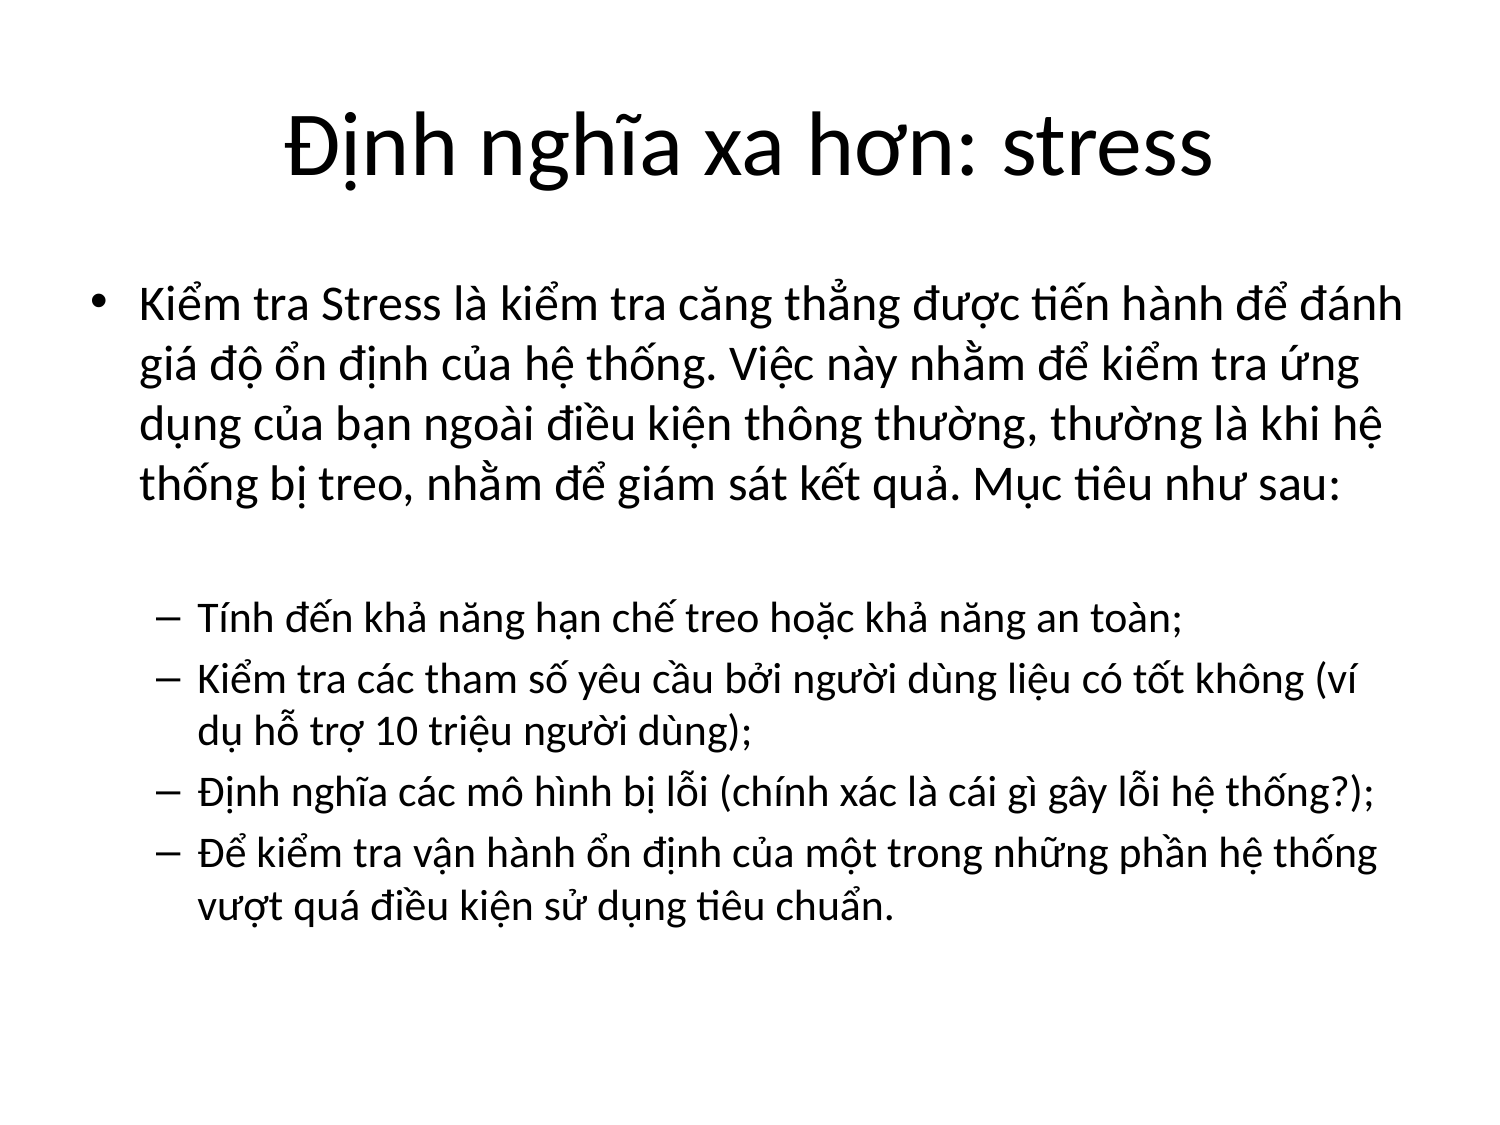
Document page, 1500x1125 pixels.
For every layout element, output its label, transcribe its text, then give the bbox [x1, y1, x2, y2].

title Định nghĩa xa hơn: stress [75, 45, 1425, 233]
list Kiểm tra Stress là kiểm tra căng thẳng được tiến hành để đánh giá độ ổn định của hệ thống. Việc này nhằm để kiểm tra ứng dụng của bạn ngoài điều kiện thông thường, thường là khi hệ thống bị treo, nhằm để giám sát kết quả. Mục tiêu như sau: Tính đến khả năng hạn chế treo hoặc khả năng an toàn; Kiểm tra các tham số yêu cầu bởi người dùng liệu có tốt không (ví dụ hỗ trợ 10 triệu người dùng); Định nghĩa các mô hình bị lỗi (chính xác là cái gì gây lỗi hệ thống?); Để kiểm tra vận hành ổn định của một trong những phần hệ thống vượt quá điều kiện sử dụng tiêu chuẩn. [75, 262, 1425, 1005]
